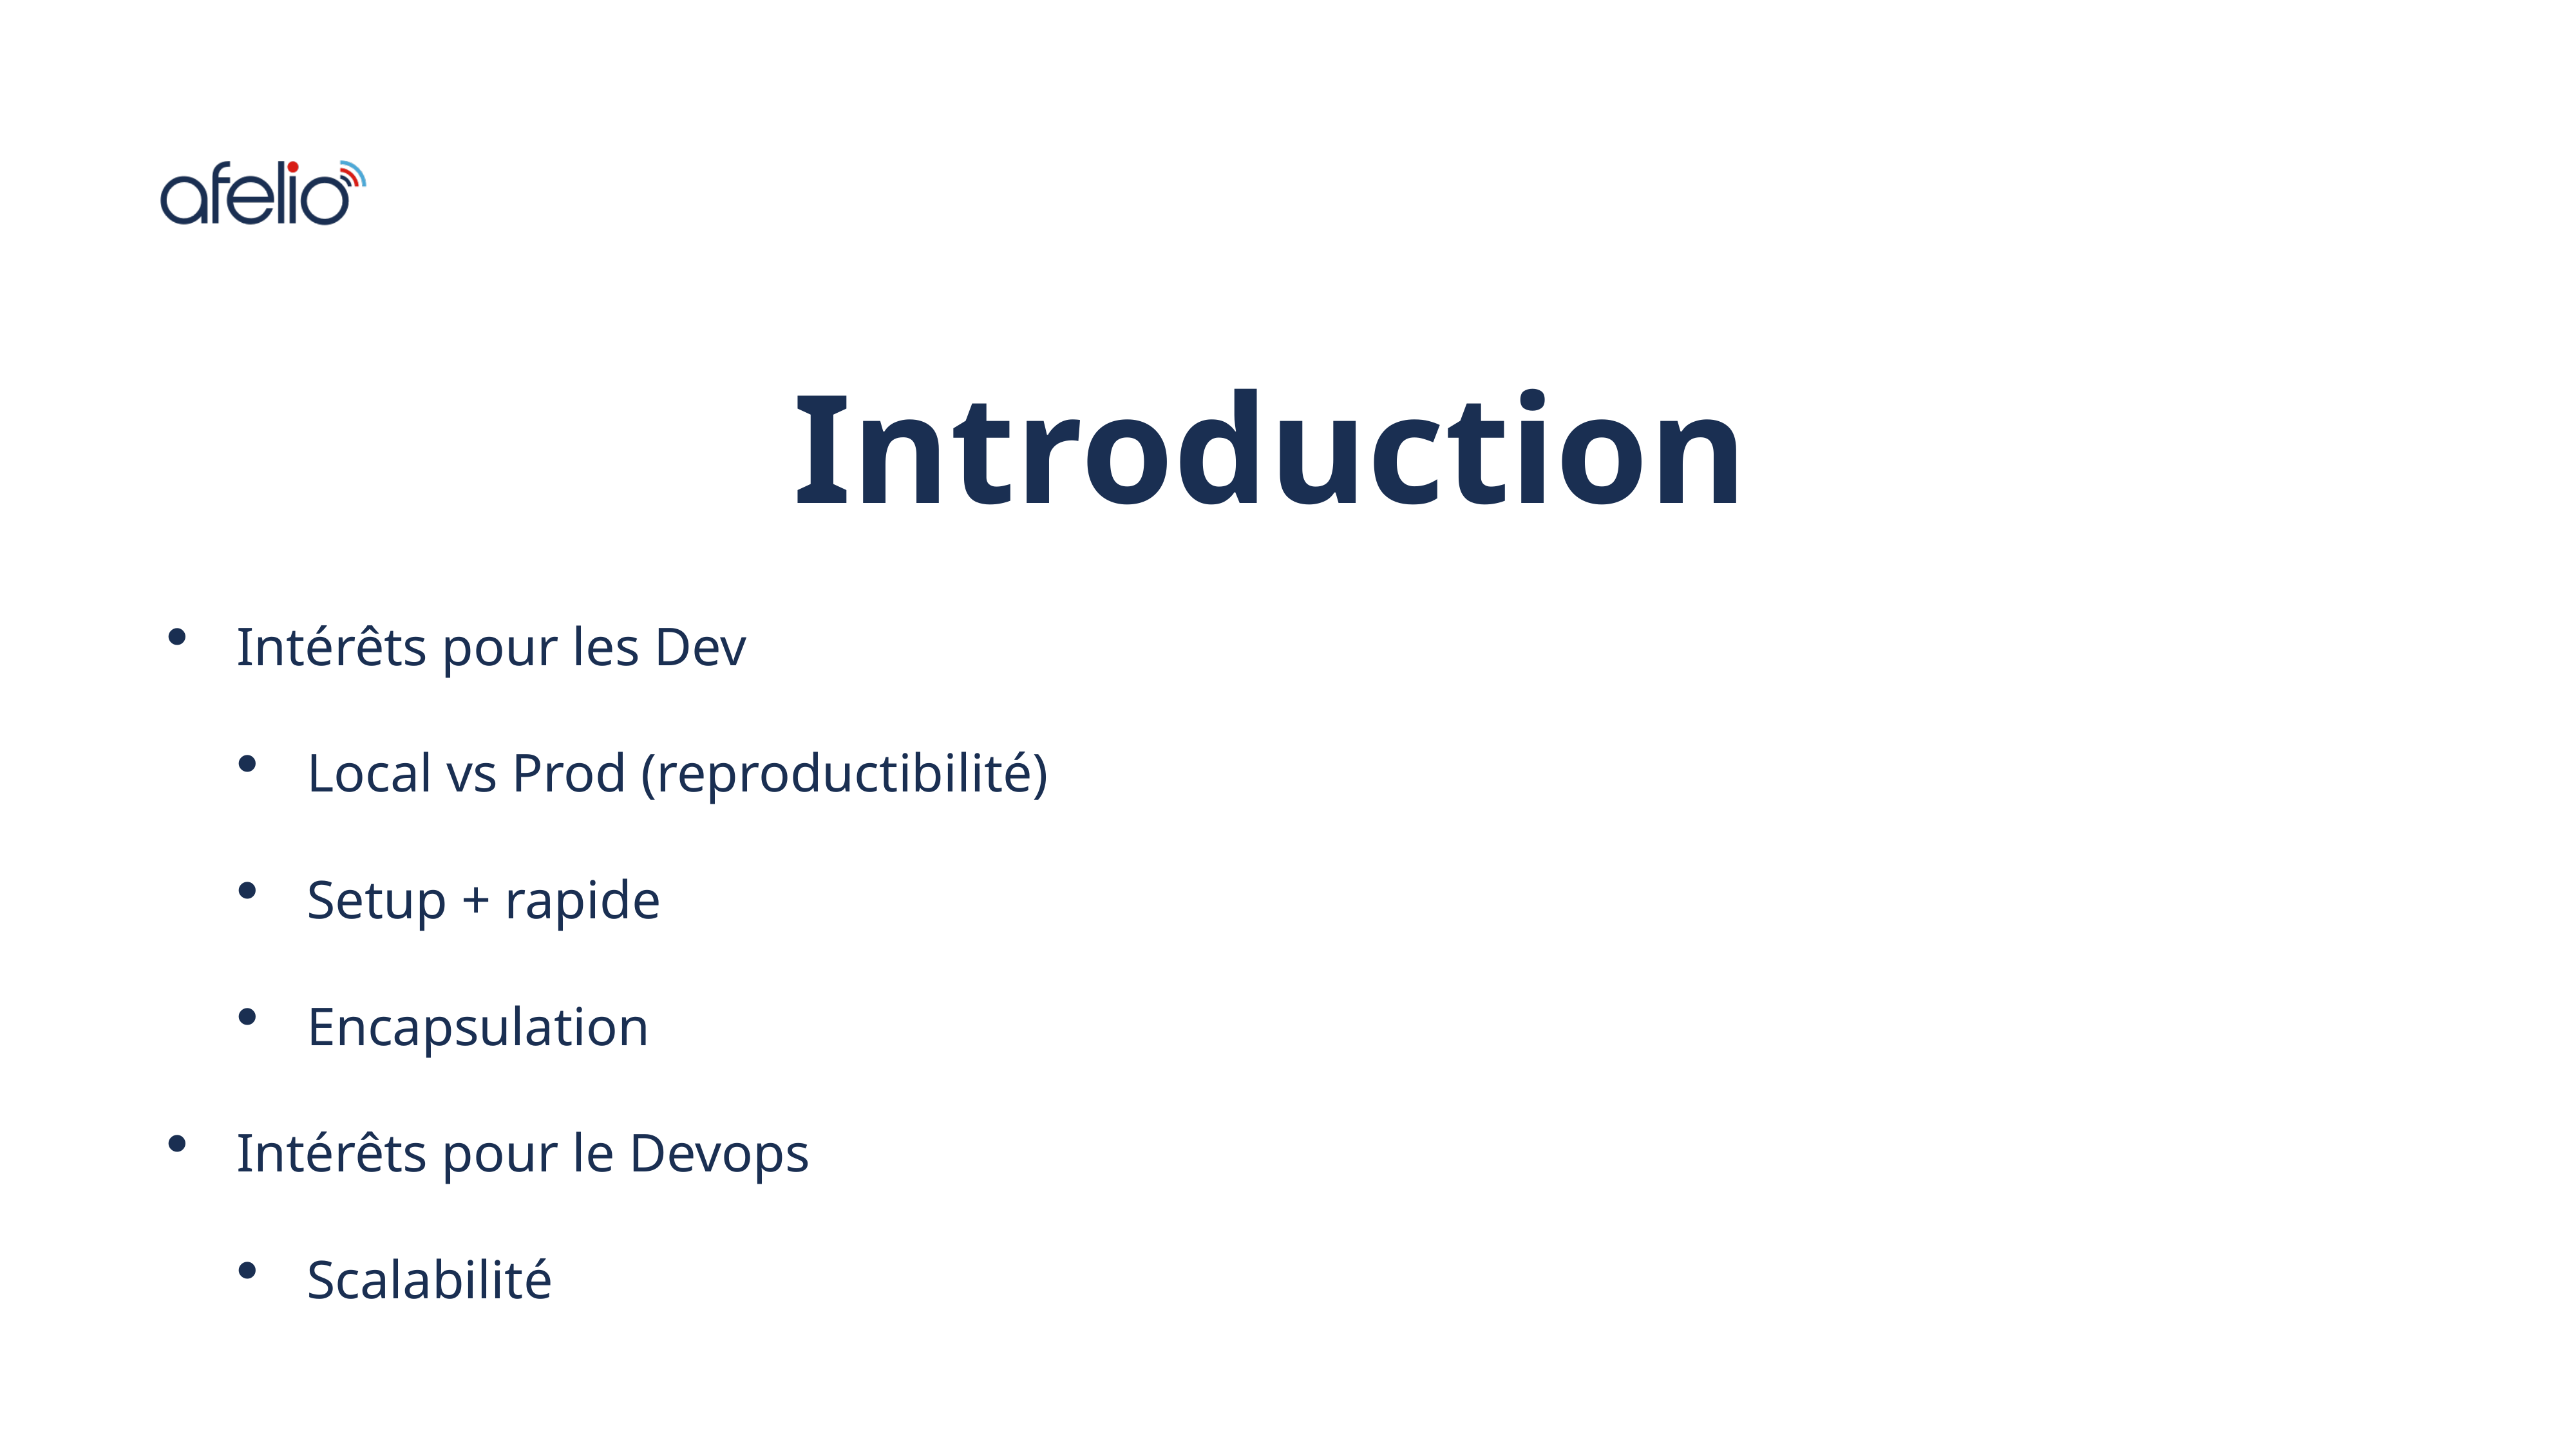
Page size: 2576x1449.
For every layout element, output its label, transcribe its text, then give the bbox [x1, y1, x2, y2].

title Introduction [160, 322, 2381, 565]
list Intérêts pour les Dev Local vs Prod (reproductibilité) Setup + rapide Encapsulation Intérêts pour le Devops Scalabilité [160, 607, 2381, 1320]
picture [160, 160, 366, 225]
